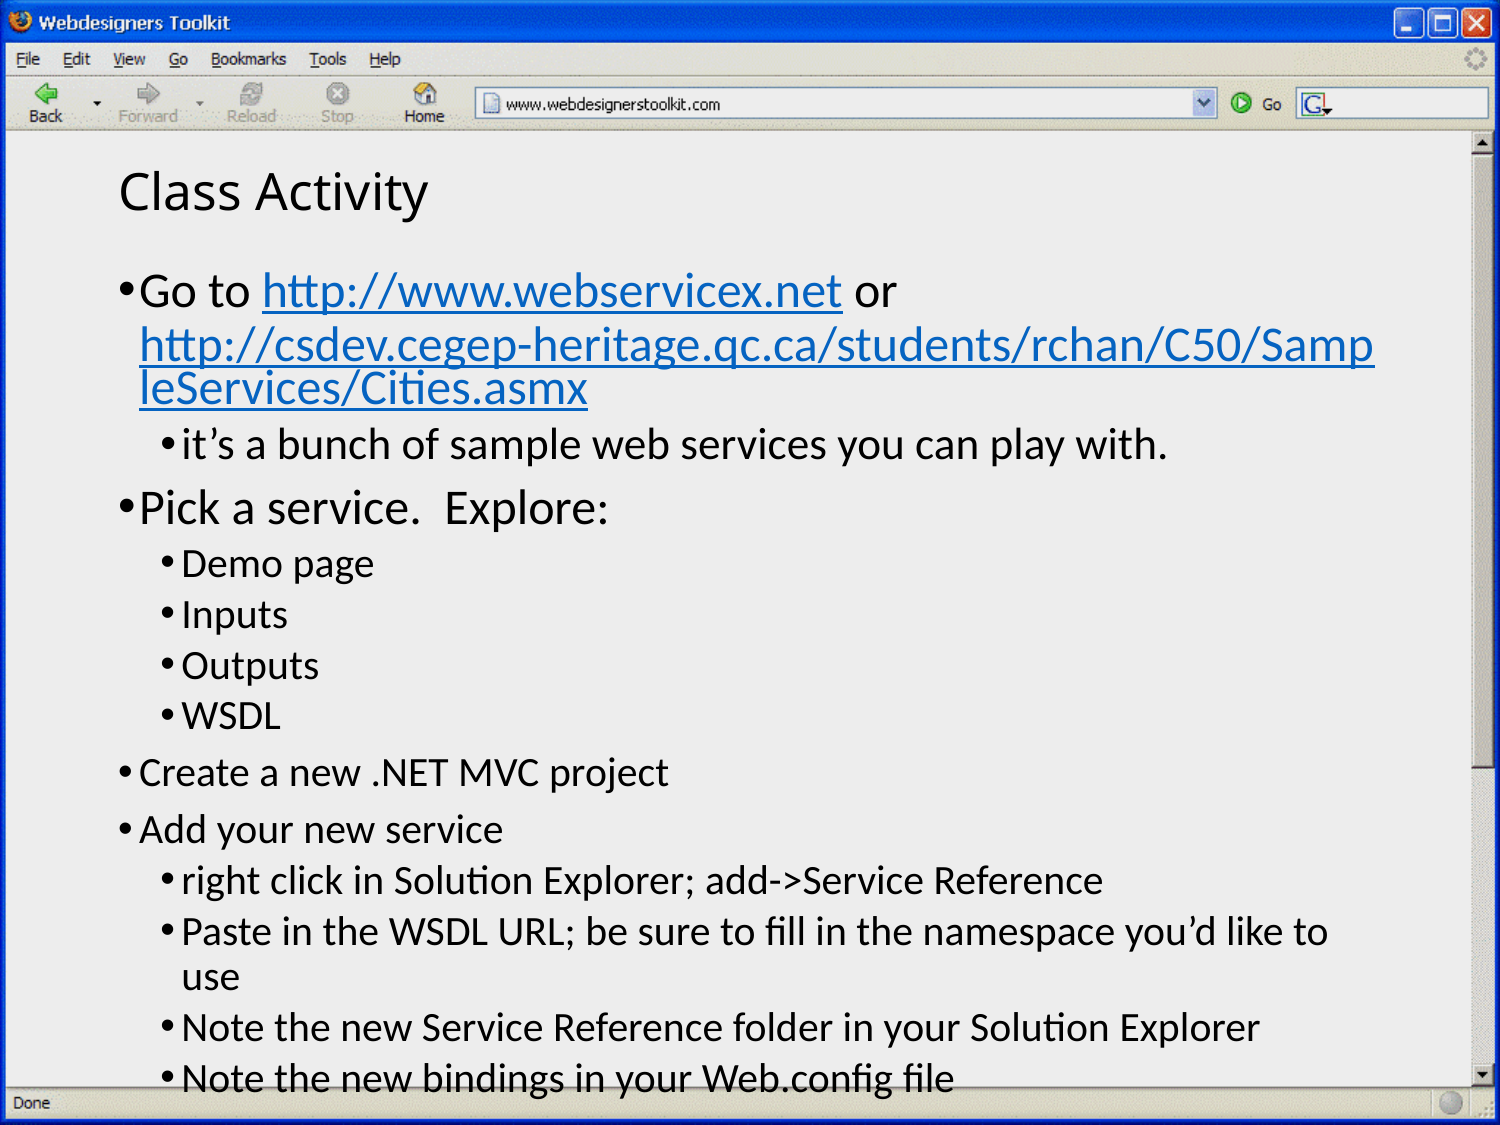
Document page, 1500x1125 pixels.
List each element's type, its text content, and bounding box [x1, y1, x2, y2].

title Class Activity [103, 131, 1397, 256]
picture [0, 0, 1500, 1125]
list Go to http://www.webservicex.net or http://csdev.cegep-heritage.qc.ca/students/rchan/C50/SampleServices/Cities.asmx it’s a bunch of sample web services you can play with. Pick a service. Explore: Demo page Inputs Outputs WSDL Create a new .NET MVC project Add your new service right click in Solution Explorer; add->Service Reference Paste in the WSDL URL; be sure to fill in the namespace you’d like to use Note the new Service Reference folder in your Solution Explorer Note the new bindings in your Web.config file [103, 256, 1397, 1072]
